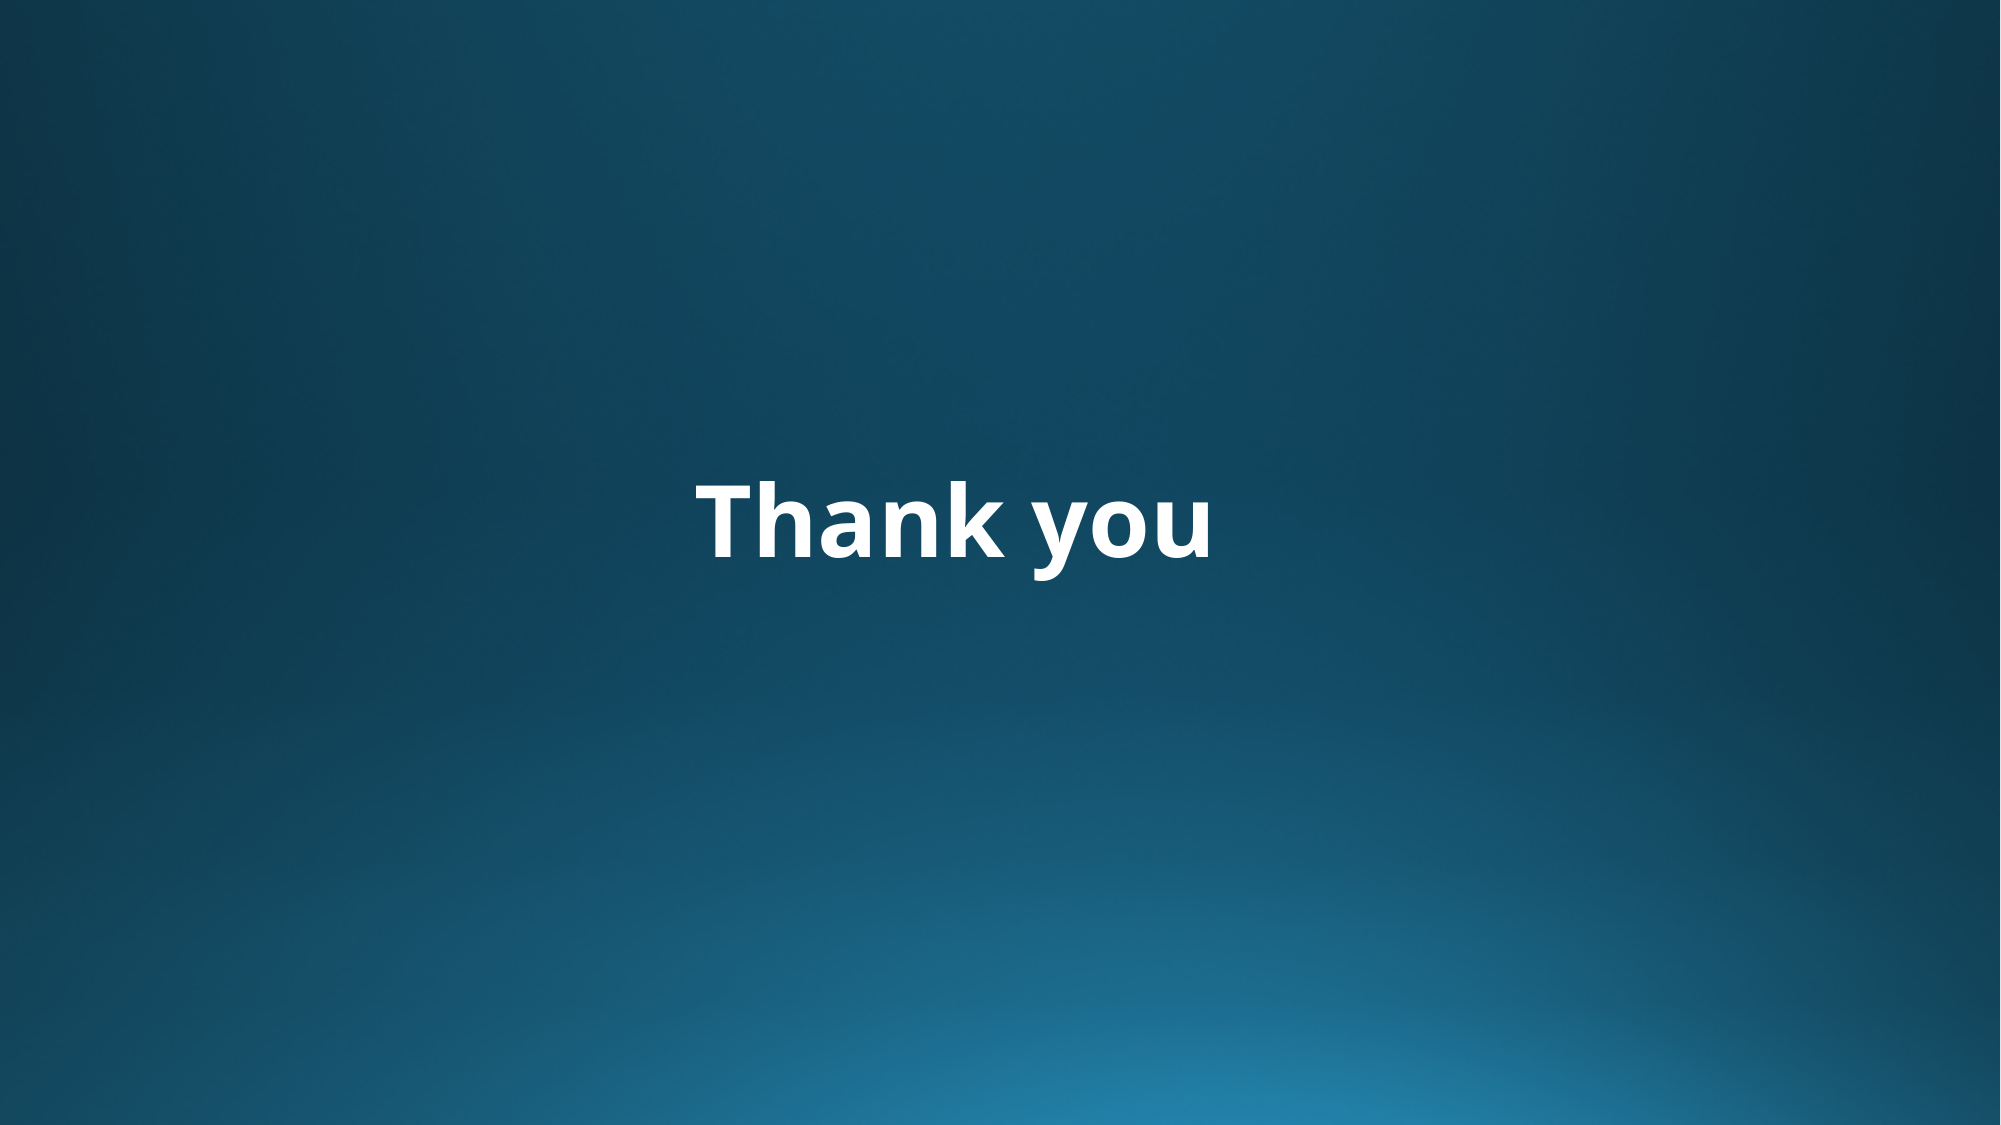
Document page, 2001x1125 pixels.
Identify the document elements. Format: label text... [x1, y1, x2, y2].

picture [0, 0, 2001, 1125]
text_box Thank you [679, 450, 1232, 585]
